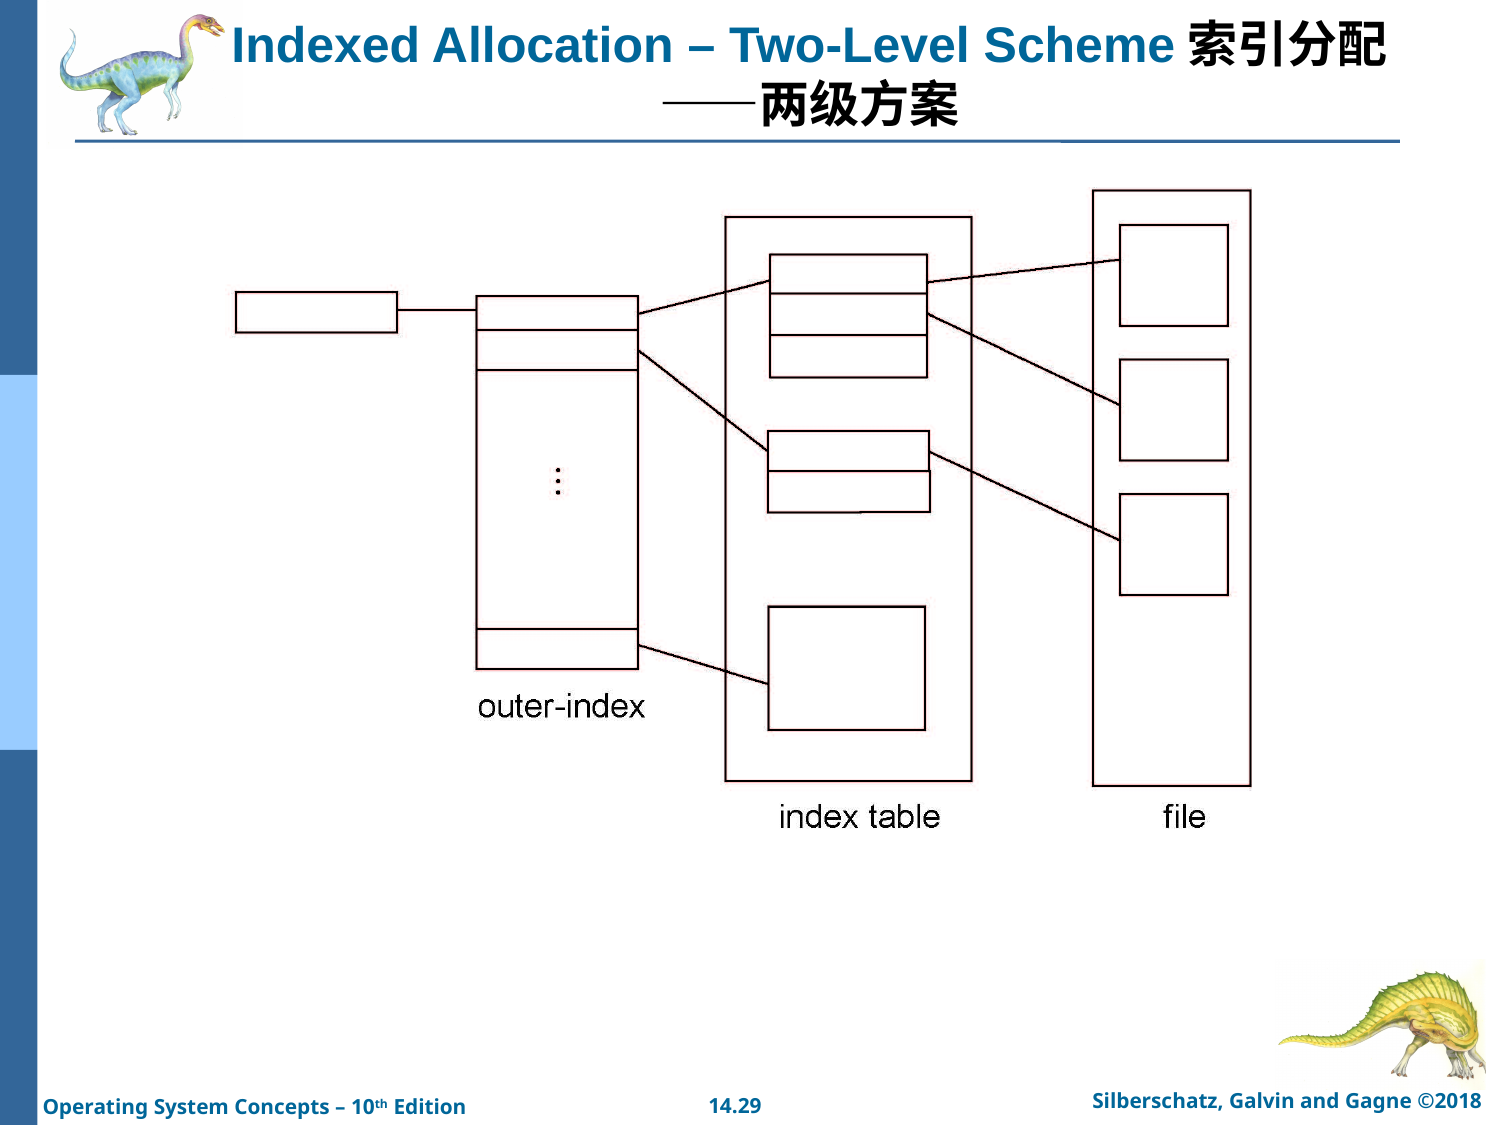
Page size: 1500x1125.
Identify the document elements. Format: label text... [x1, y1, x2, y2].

picture [225, 187, 1252, 833]
picture [1275, 959, 1486, 1090]
picture [46, 0, 243, 149]
title Indexed Allocation – Two-Level Scheme索引分配——两级方案 [181, 45, 1438, 140]
